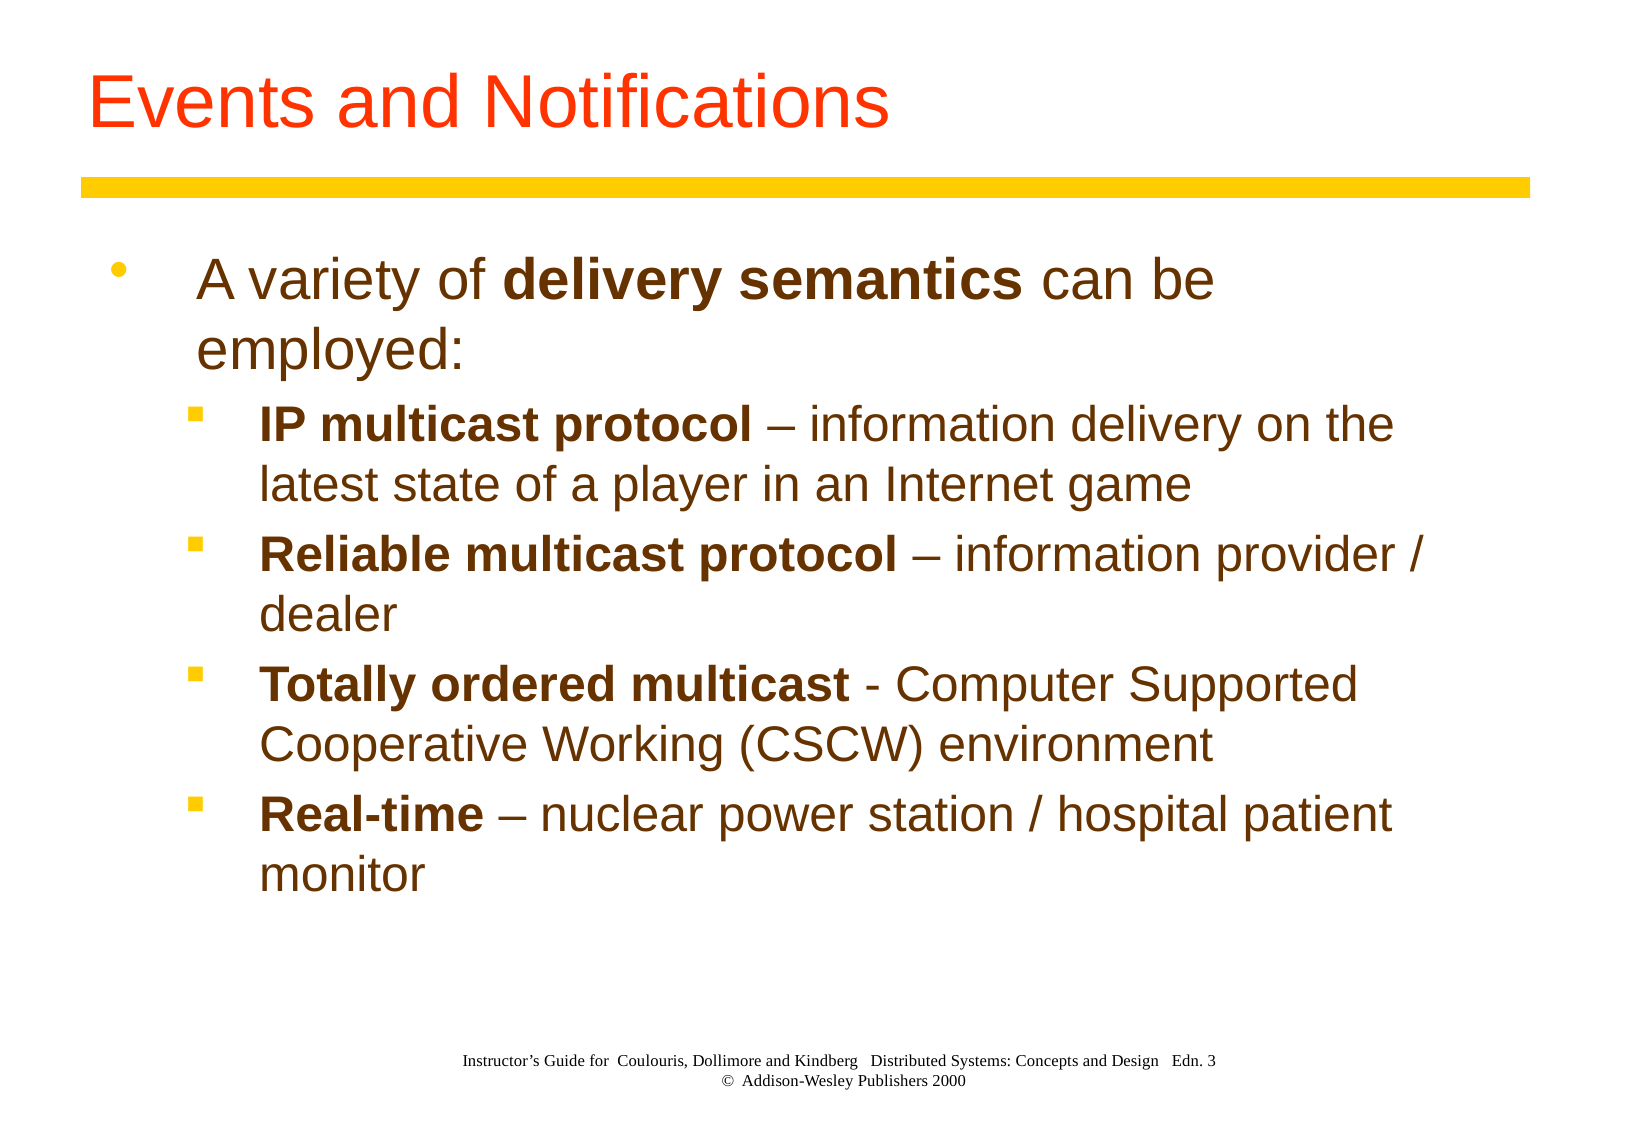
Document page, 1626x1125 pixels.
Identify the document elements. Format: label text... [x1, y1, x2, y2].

footer Instructor’s Guide for Coulouris, Dollimore and Kindberg Distributed Systems: Concepts and Design Edn. 3 © Addison-Wesley Publishers 2000 [351, 1049, 1341, 1098]
title Events and Notifications [71, 37, 1531, 151]
list A variety of delivery semantics can be employed: IP multicast protocol – information delivery on the latest state of a player in an Internet game Reliable multicast protocol – information provider / dealer Totally ordered multicast - Computer Supported Cooperative Working (CSCW) environment Real-time – nuclear power station / hospital patient monitor [93, 233, 1476, 1014]
